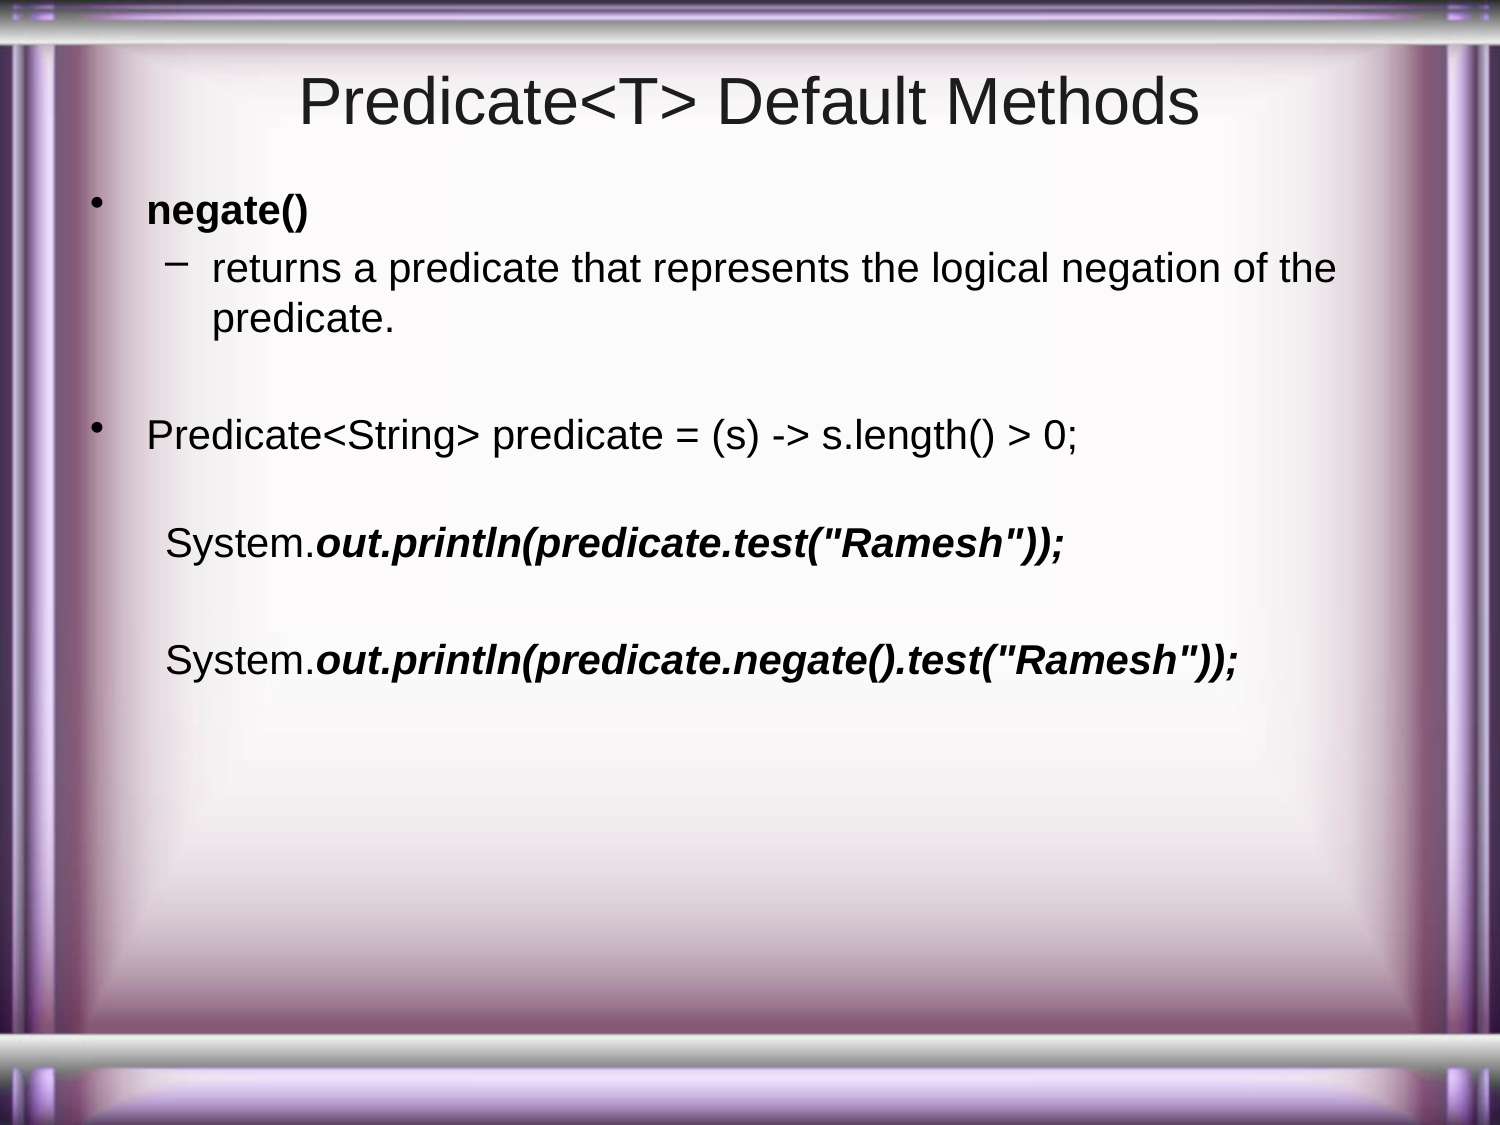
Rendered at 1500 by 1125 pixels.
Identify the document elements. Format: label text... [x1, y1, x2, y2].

title Predicate<T> Default Methods [75, 45, 1425, 150]
list negate() returns a predicate that represents the logical negation of the predicate. Predicate<String> predicate = (s) -> s.length() > 0; System.out.println(predicate.test("Ramesh")); System.out.println(predicate.negate().test("Ramesh")); [75, 174, 1425, 1005]
picture [0, 0, 1500, 1125]
